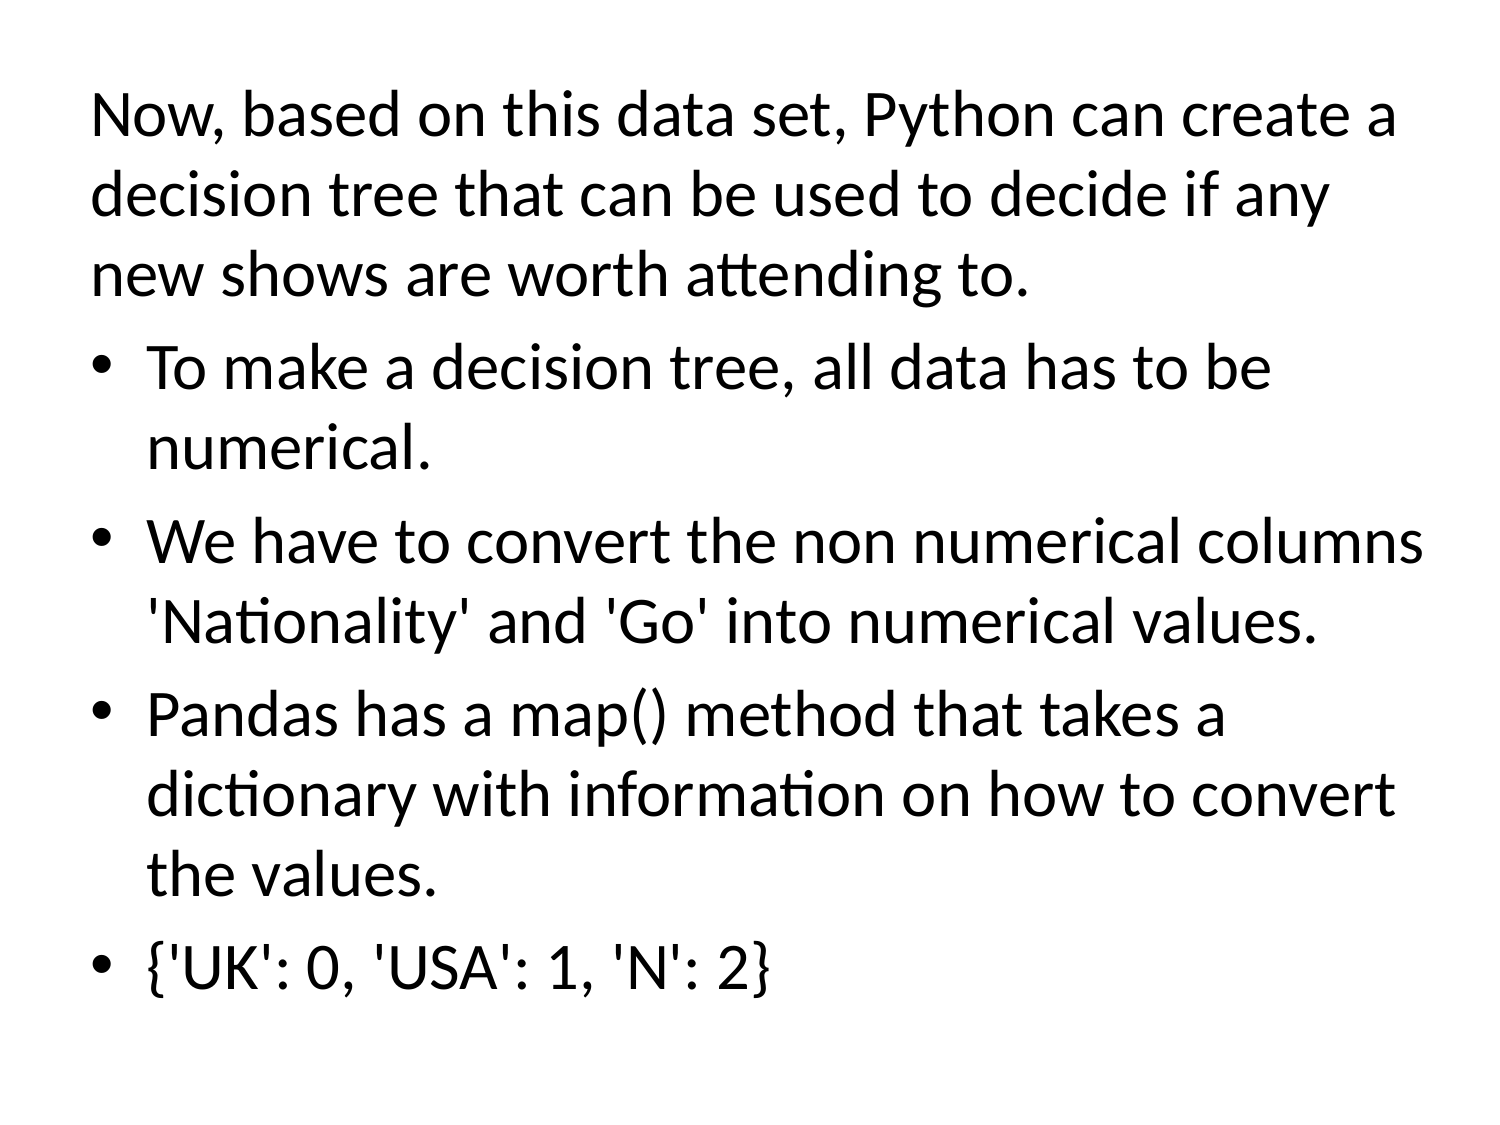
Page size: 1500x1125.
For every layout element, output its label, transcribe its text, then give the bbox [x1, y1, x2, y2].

list Now, based on this data set, Python can create a decision tree that can be used to decide if any new shows are worth attending to. To make a decision tree, all data has to be numerical. We have to convert the non numerical columns 'Nationality' and 'Go' into numerical values. Pandas has a map() method that takes a dictionary with information on how to convert the values. {'UK': 0, 'USA': 1, 'N': 2} [75, 62, 1475, 1038]
